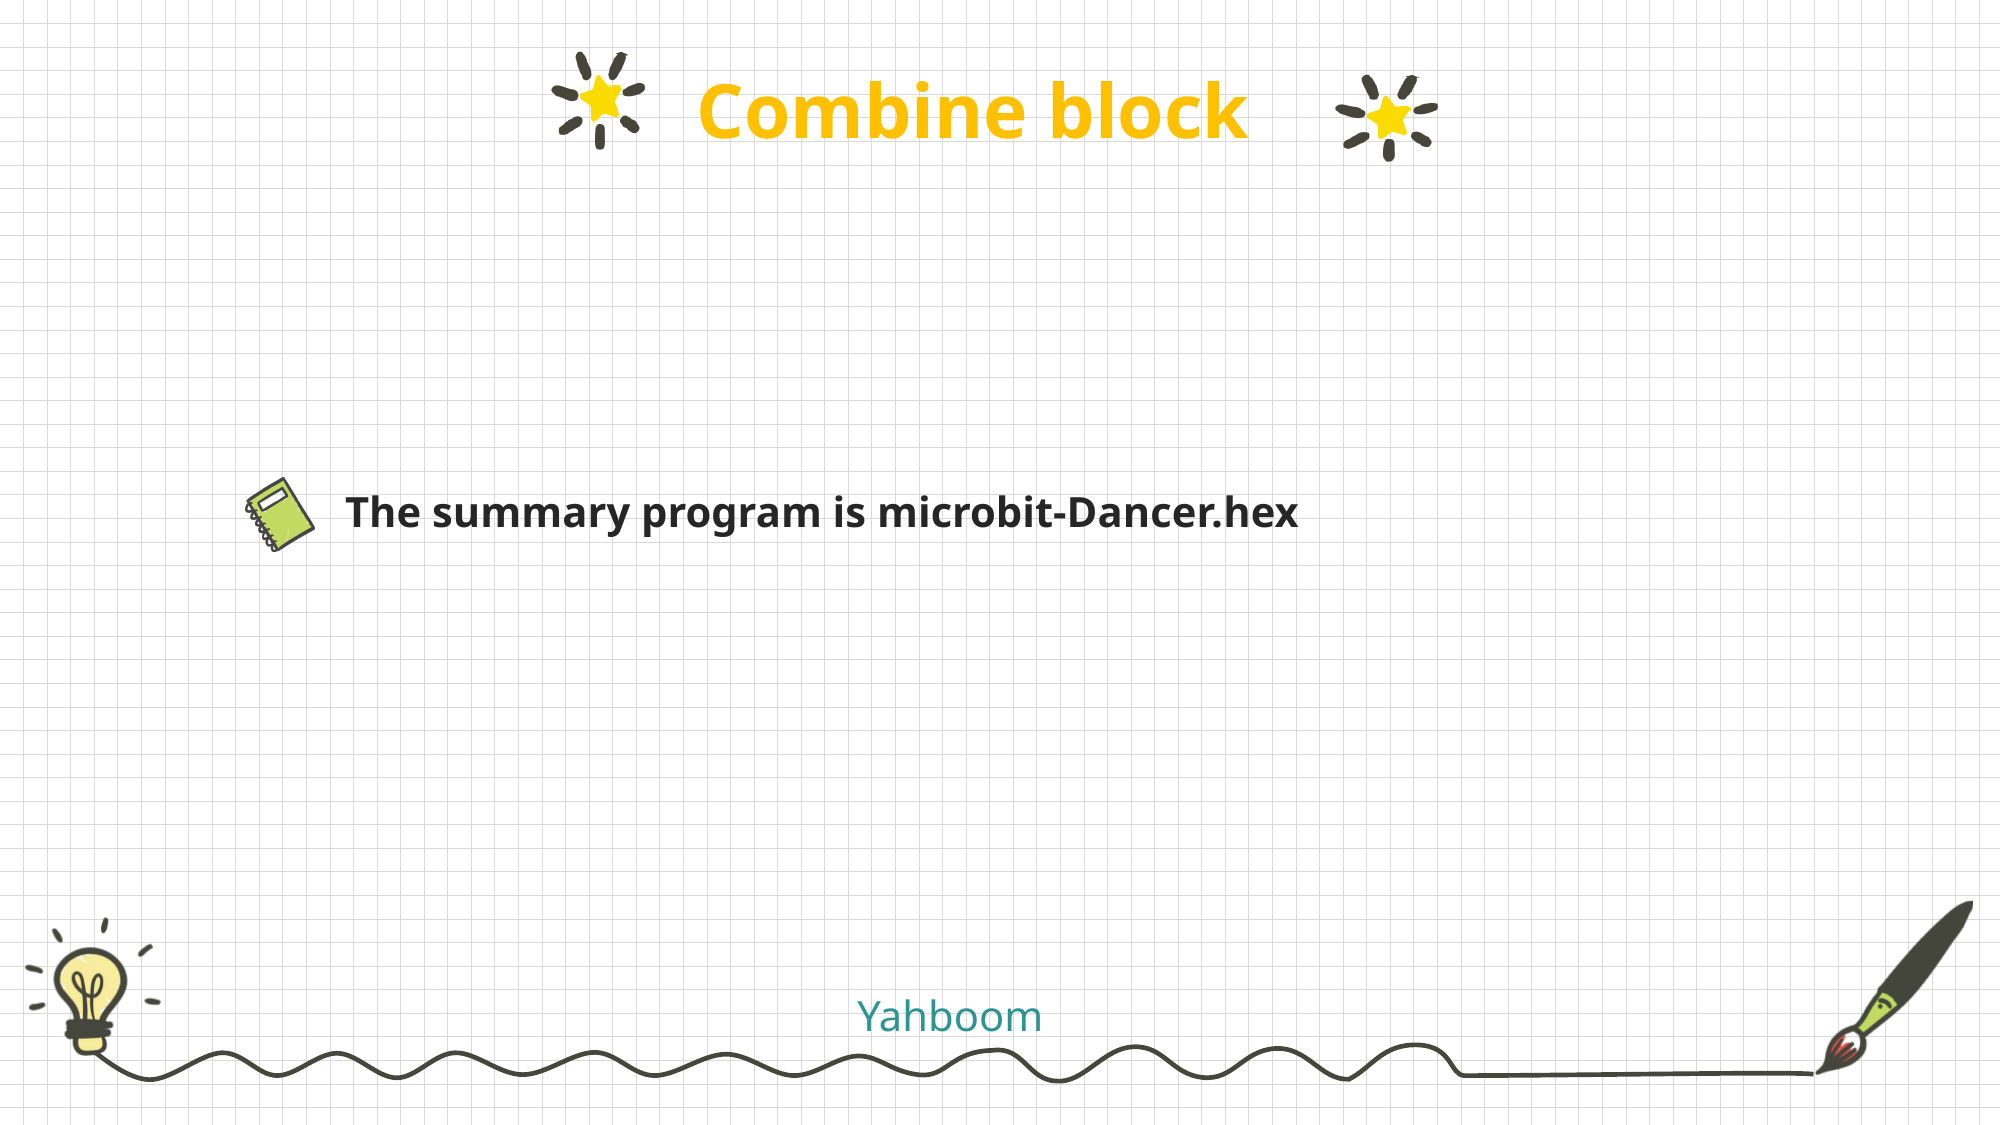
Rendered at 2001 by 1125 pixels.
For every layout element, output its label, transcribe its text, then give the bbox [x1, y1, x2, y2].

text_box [551, 51, 645, 150]
picture [1816, 894, 1973, 1081]
text_box The summary program is microbit-Dancer.hex [330, 477, 1376, 543]
picture [2, 893, 185, 1073]
text_box Yahboom [842, 981, 1082, 1047]
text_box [1335, 74, 1439, 162]
picture [245, 477, 315, 552]
text_box Combine block [681, 55, 1265, 161]
